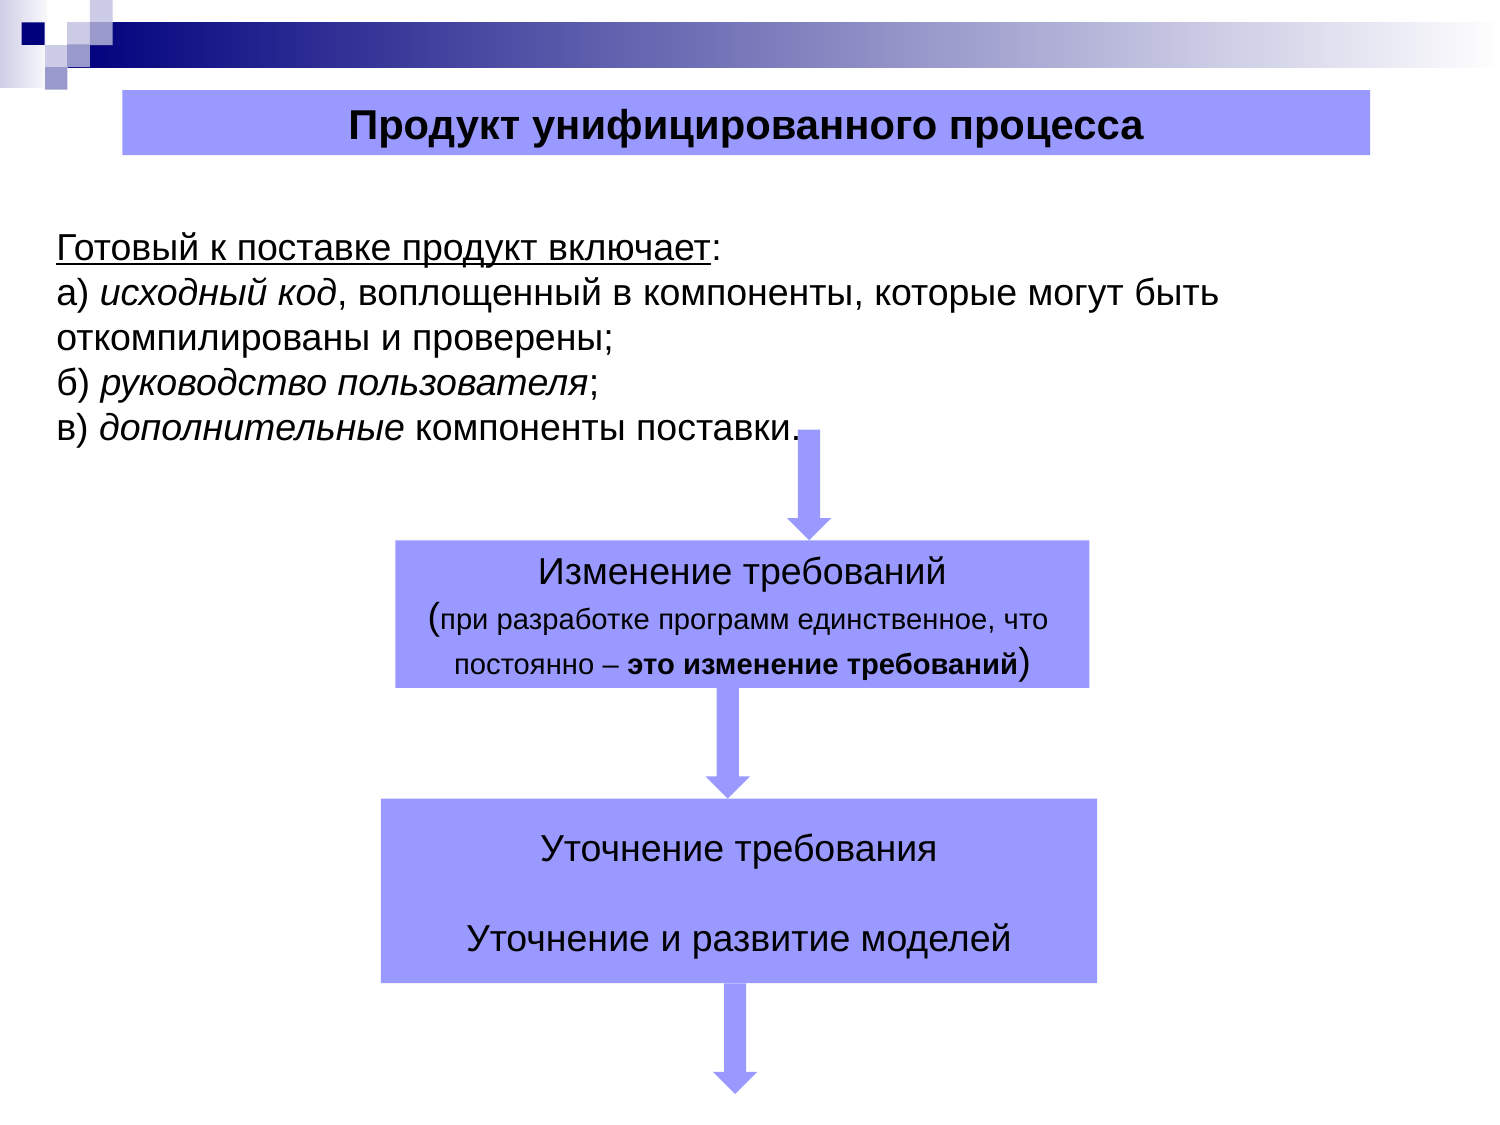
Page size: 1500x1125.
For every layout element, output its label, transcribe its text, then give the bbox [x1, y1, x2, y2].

text_box Уточнение требования Уточнение и развитие моделей [380, 798, 1098, 984]
text_box Изменение требований (при разработке программ единственное, что постоянно – это изменение требований) [395, 540, 1090, 688]
text_box [786, 429, 832, 541]
text_box Продукт унифицированного процесса [122, 90, 1371, 156]
text_box Готовый к поставке продукт включает: а) исходный код, воплощенный в компоненты, которые могут быть откомпилированы и проверены; б) руководство пользователя; в) дополнительные компоненты поставки. [41, 215, 1452, 456]
text_box [705, 687, 750, 798]
text_box [712, 983, 758, 1094]
